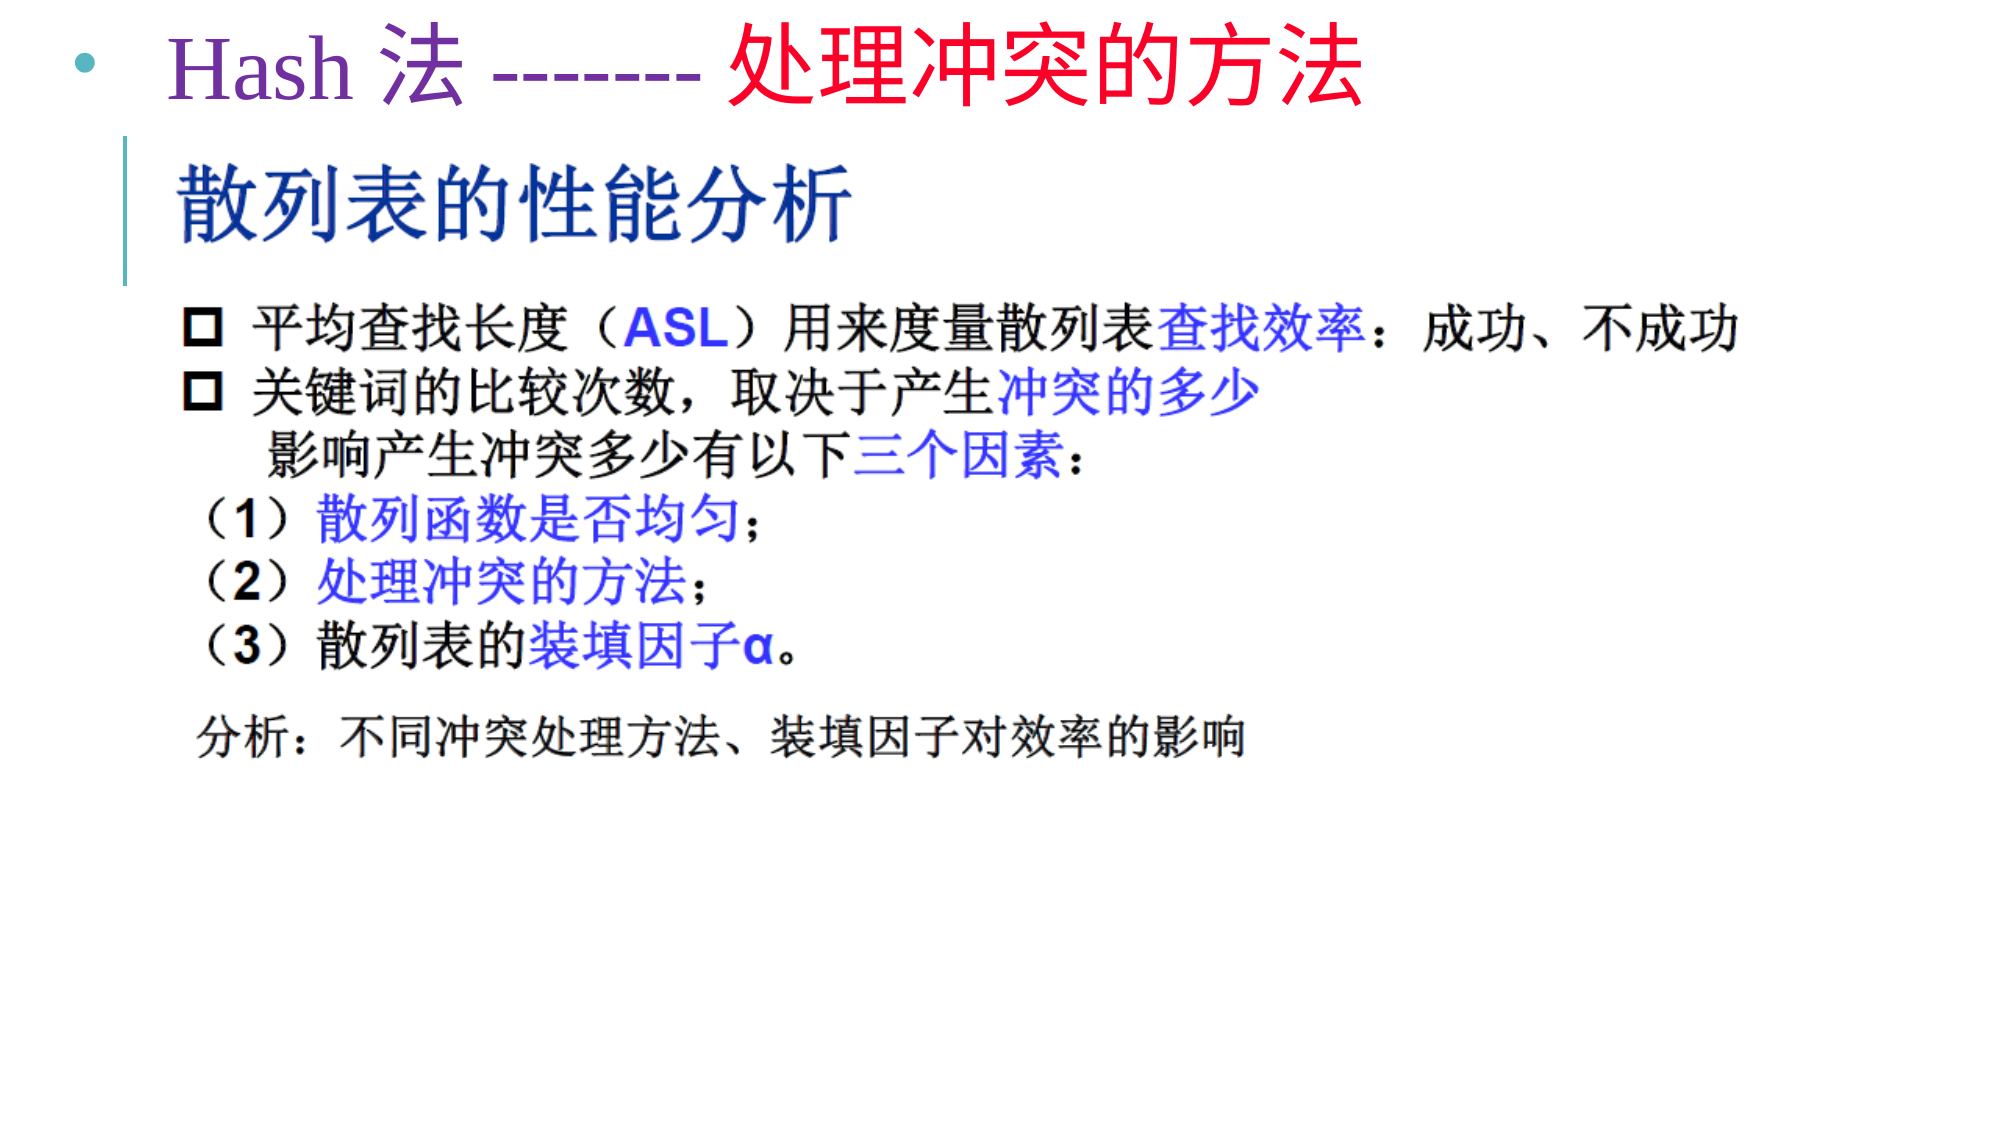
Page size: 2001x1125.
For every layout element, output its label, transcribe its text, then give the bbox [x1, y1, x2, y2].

text_box Hash法-------处理冲突的方法 [57, 0, 1717, 138]
picture [167, 162, 1833, 780]
